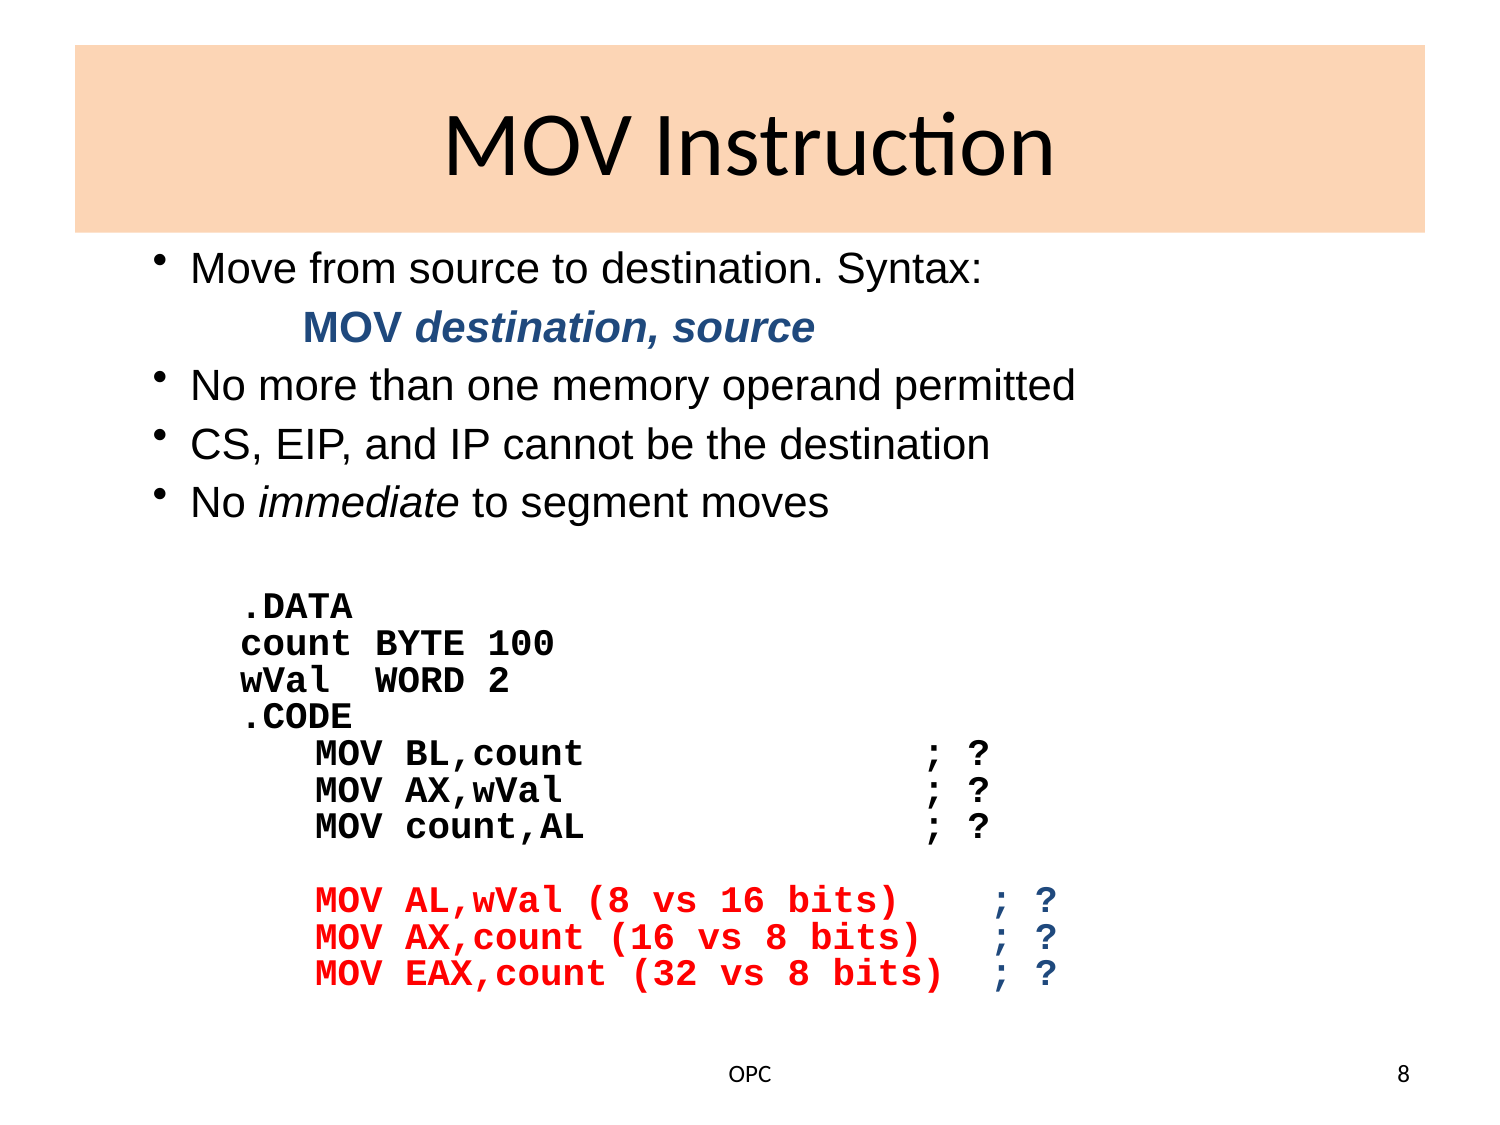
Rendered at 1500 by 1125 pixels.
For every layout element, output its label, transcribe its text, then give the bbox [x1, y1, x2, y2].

footer OPC [512, 1057, 988, 1103]
text_box Move from source to destination. Syntax: MOV destination, source No more than one memory operand permitted CS, EIP, and IP cannot be the destination No immediate to segment moves [138, 231, 1276, 548]
text_box .DATA count BYTE 100 wVal WORD 2 .CODE MOV BL,count ; ? MOV AX,wVal ; ? MOV count,AL ; ? MOV AL,wVal (8 vs 16 bits) ; ? MOV AX,count (16 vs 8 bits) ; ? MOV EAX,count (32 vs 8 bits) ; ? [225, 581, 1263, 1057]
slide_number 8 [1074, 1042, 1425, 1103]
title MOV Instruction [75, 45, 1425, 233]
